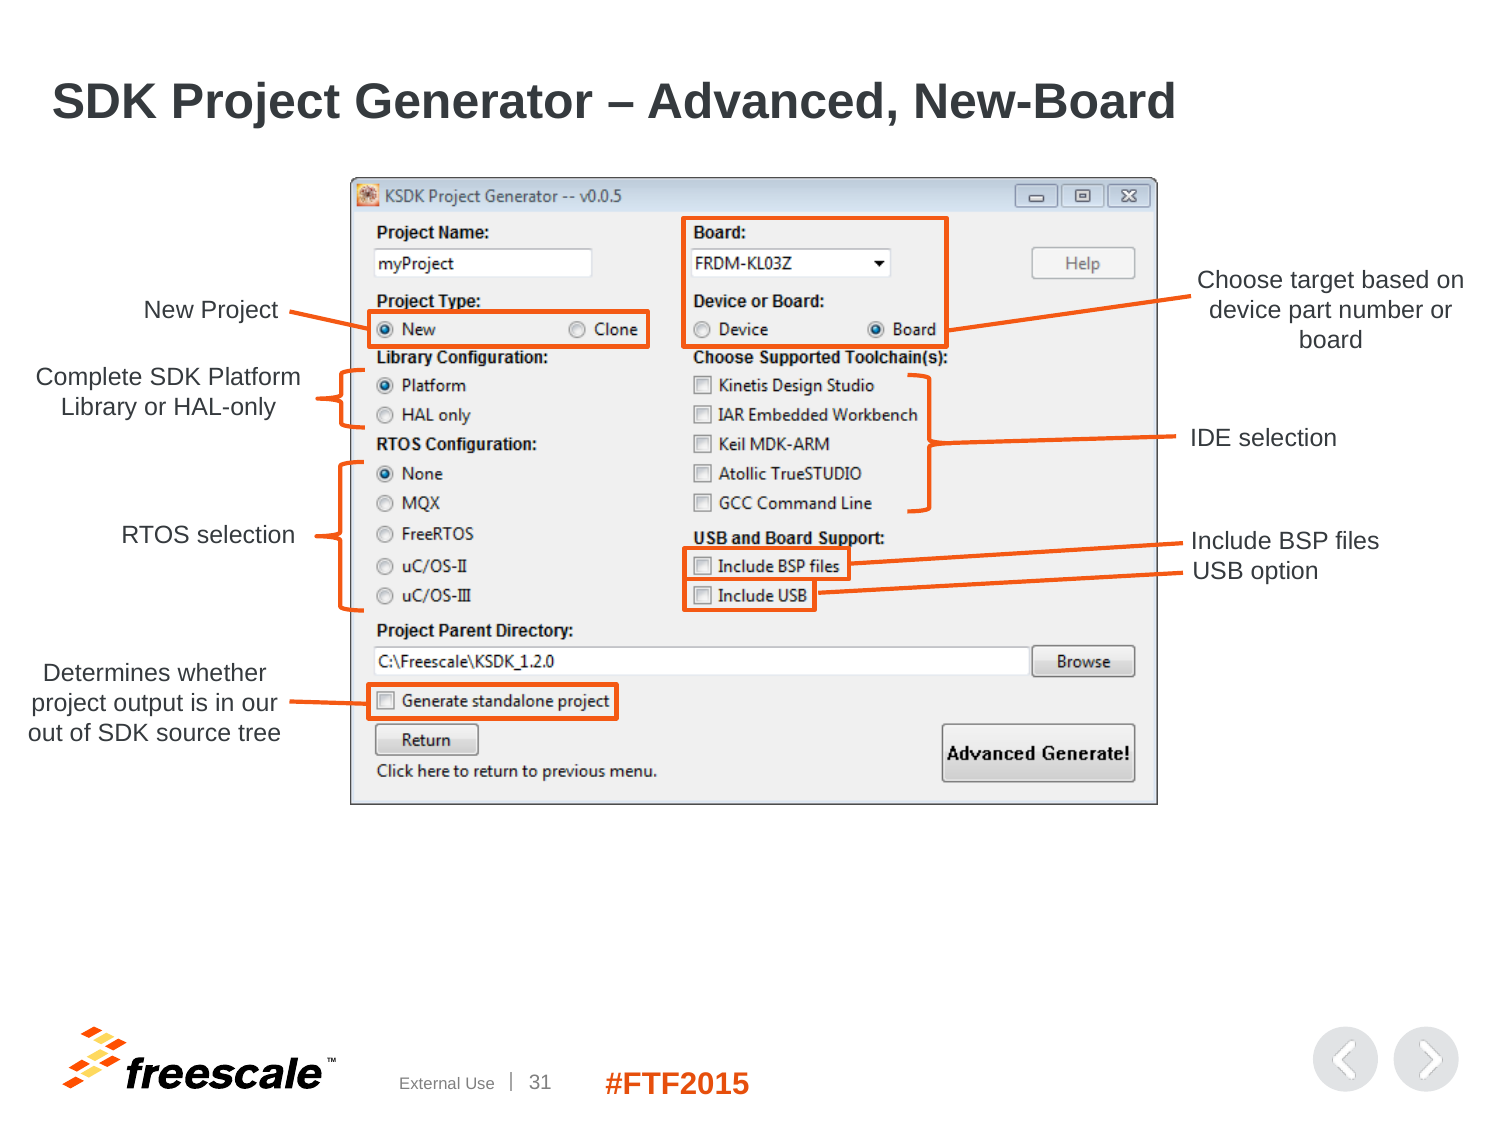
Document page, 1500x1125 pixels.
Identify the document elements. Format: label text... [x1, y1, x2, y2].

text_box Choose target based on device part number or board [1176, 282, 1487, 334]
text_box [339, 560, 345, 610]
text_box RTOS selection [53, 508, 345, 560]
text_box New Project [56, 282, 345, 334]
picture [1316, 1032, 1376, 1088]
text_box [324, 370, 345, 427]
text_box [289, 701, 369, 705]
picture [1400, 1032, 1459, 1088]
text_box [950, 435, 1177, 444]
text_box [849, 542, 1184, 564]
text_box Include BSP files [1163, 514, 1441, 566]
text_box USB option [1184, 566, 1411, 595]
text_box Complete SDK Platform Library or HAL-only [13, 364, 324, 416]
picture [350, 177, 1158, 806]
title SDK Project Generator – Advanced, New-Board [36, 45, 1472, 153]
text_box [945, 295, 1192, 331]
text_box IDE selection [1163, 410, 1419, 462]
text_box Determines whether project output is in our out of SDK source tree [0, 676, 310, 727]
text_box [289, 311, 370, 330]
text_box [339, 462, 345, 508]
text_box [817, 572, 1184, 594]
